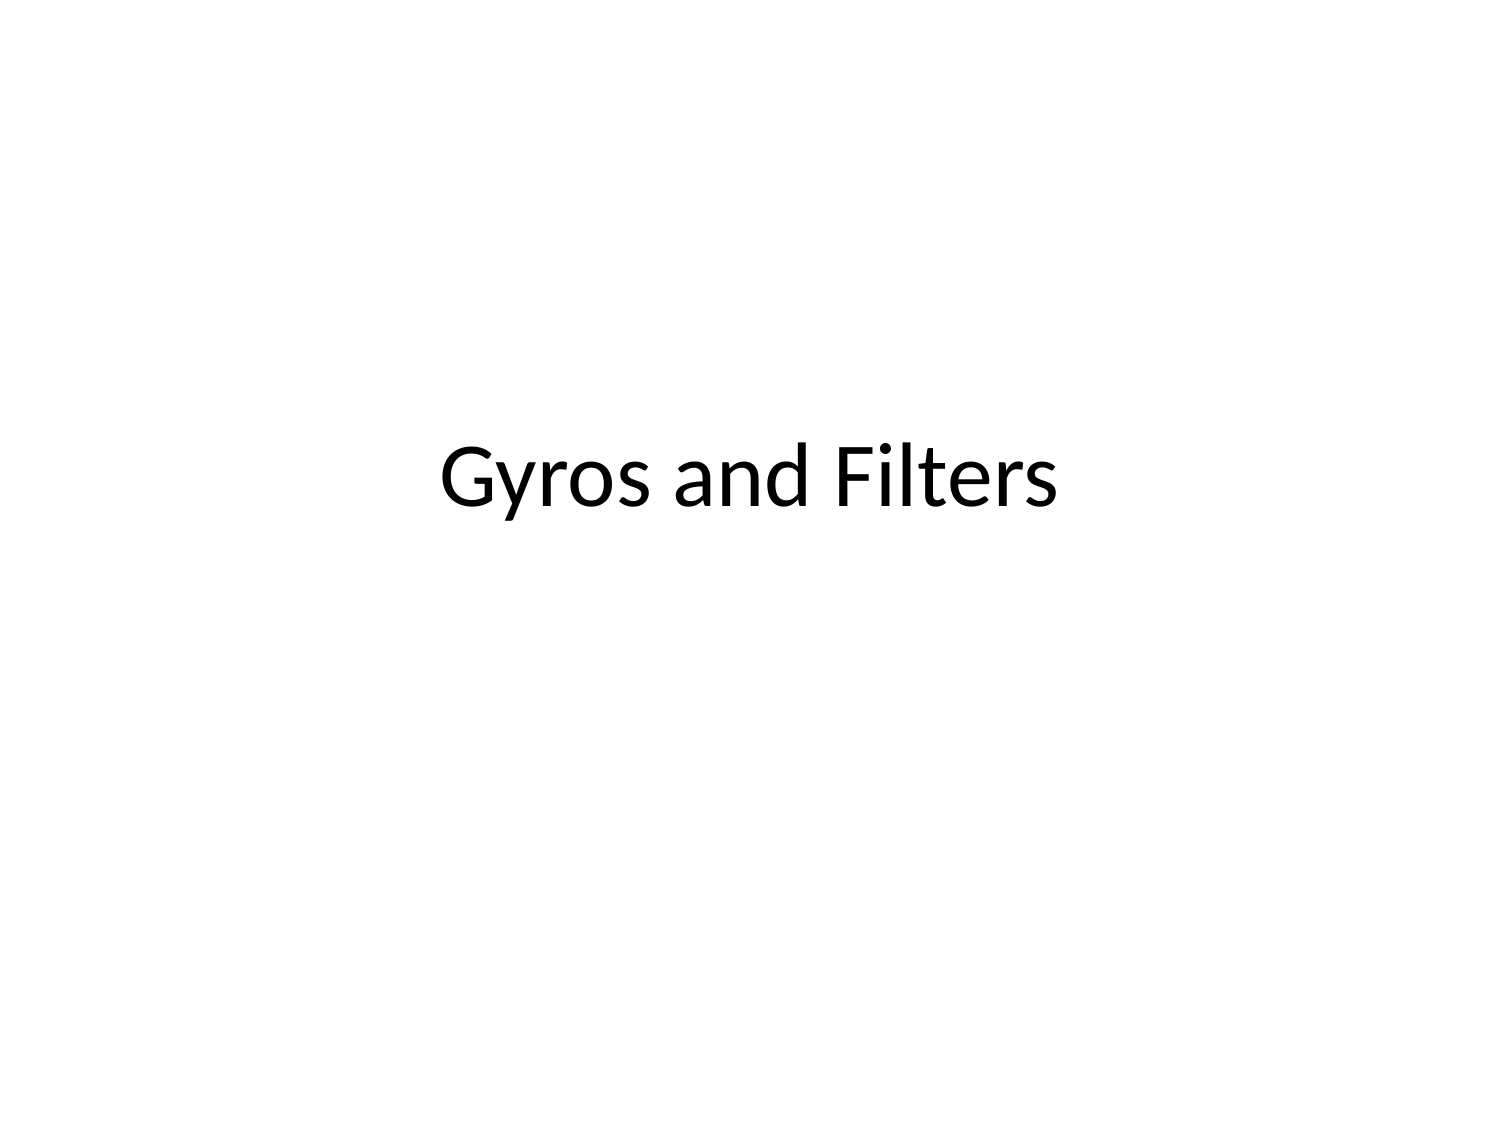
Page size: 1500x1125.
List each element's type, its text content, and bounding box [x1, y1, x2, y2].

title Gyros and Filters [112, 349, 1388, 591]
